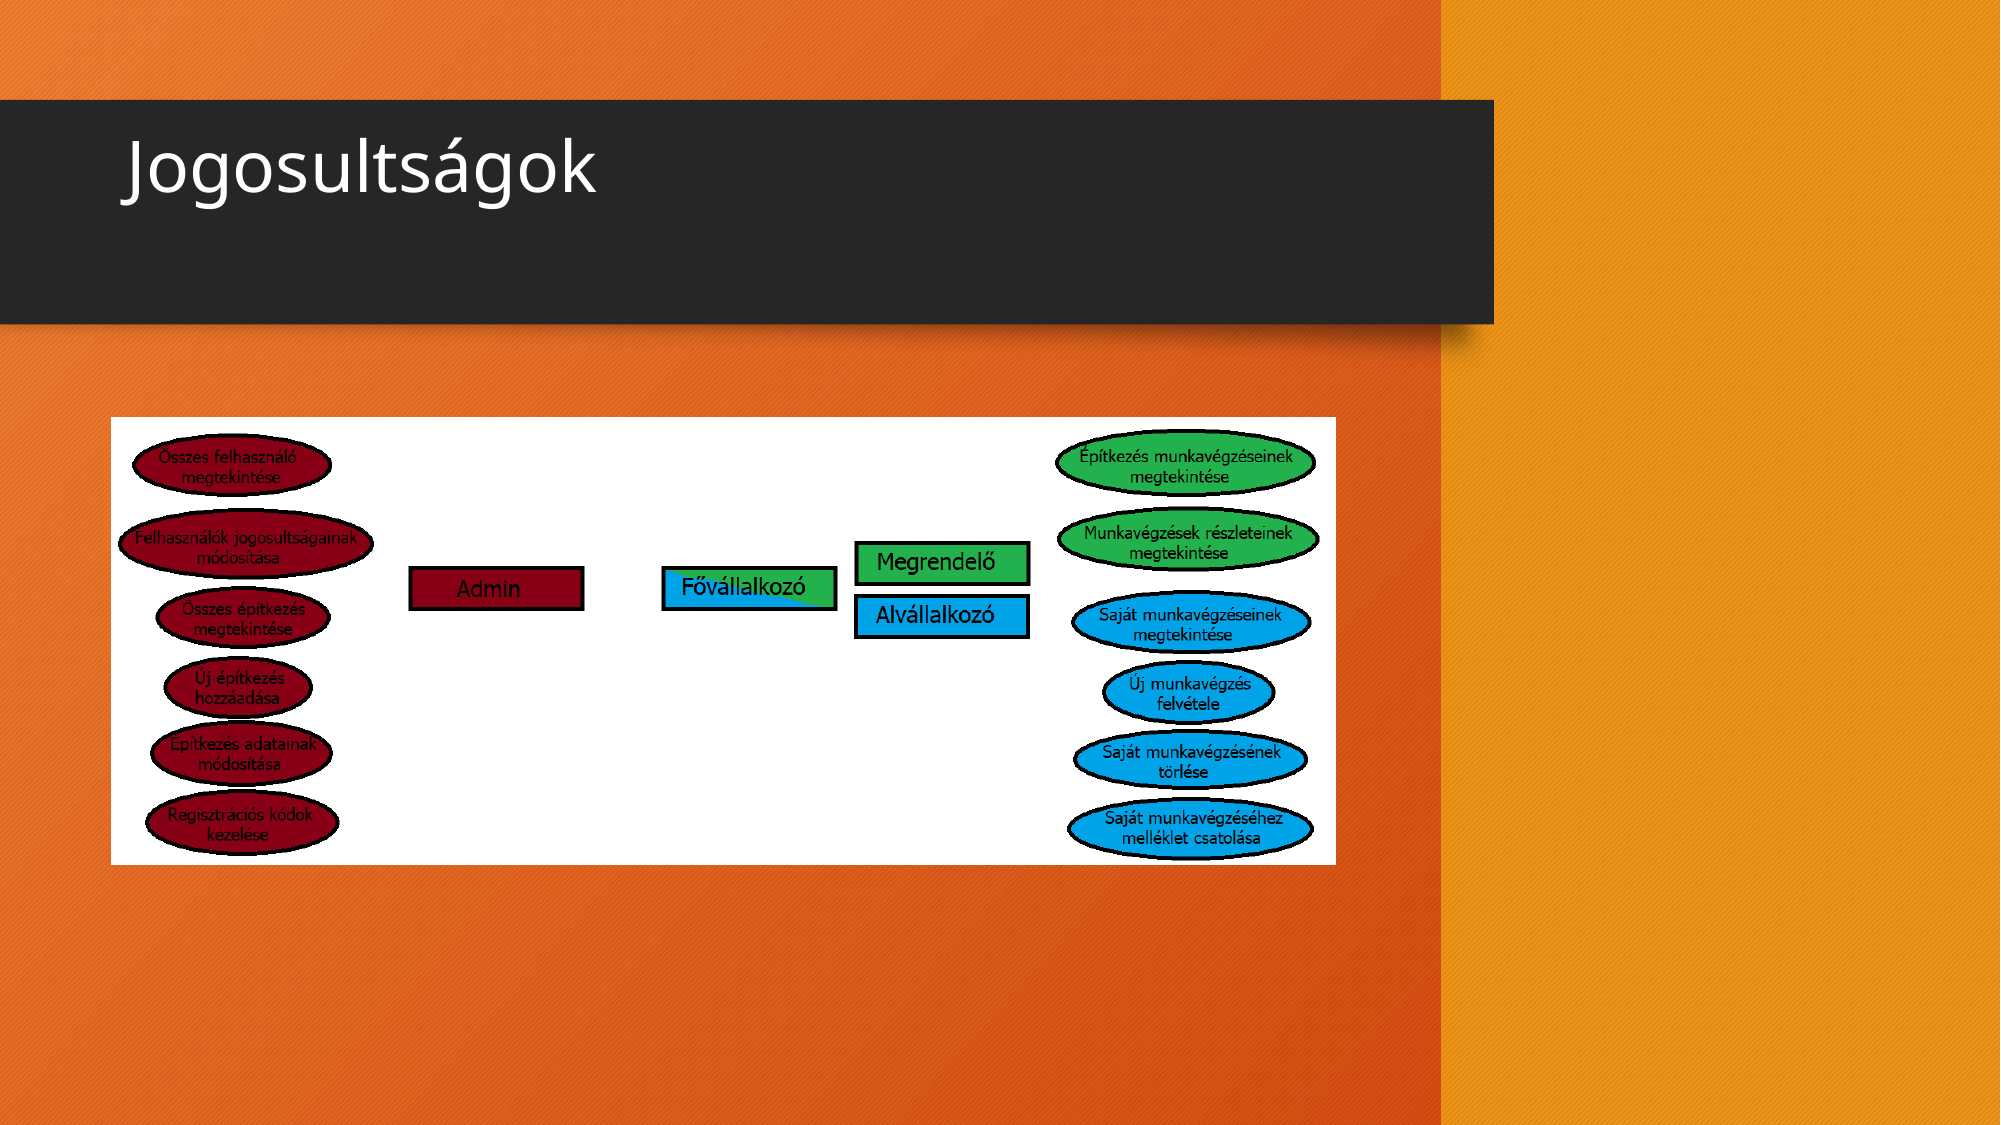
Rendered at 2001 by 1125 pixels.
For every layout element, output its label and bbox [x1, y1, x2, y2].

list [111, 417, 1336, 865]
picture [0, 0, 2000, 1125]
